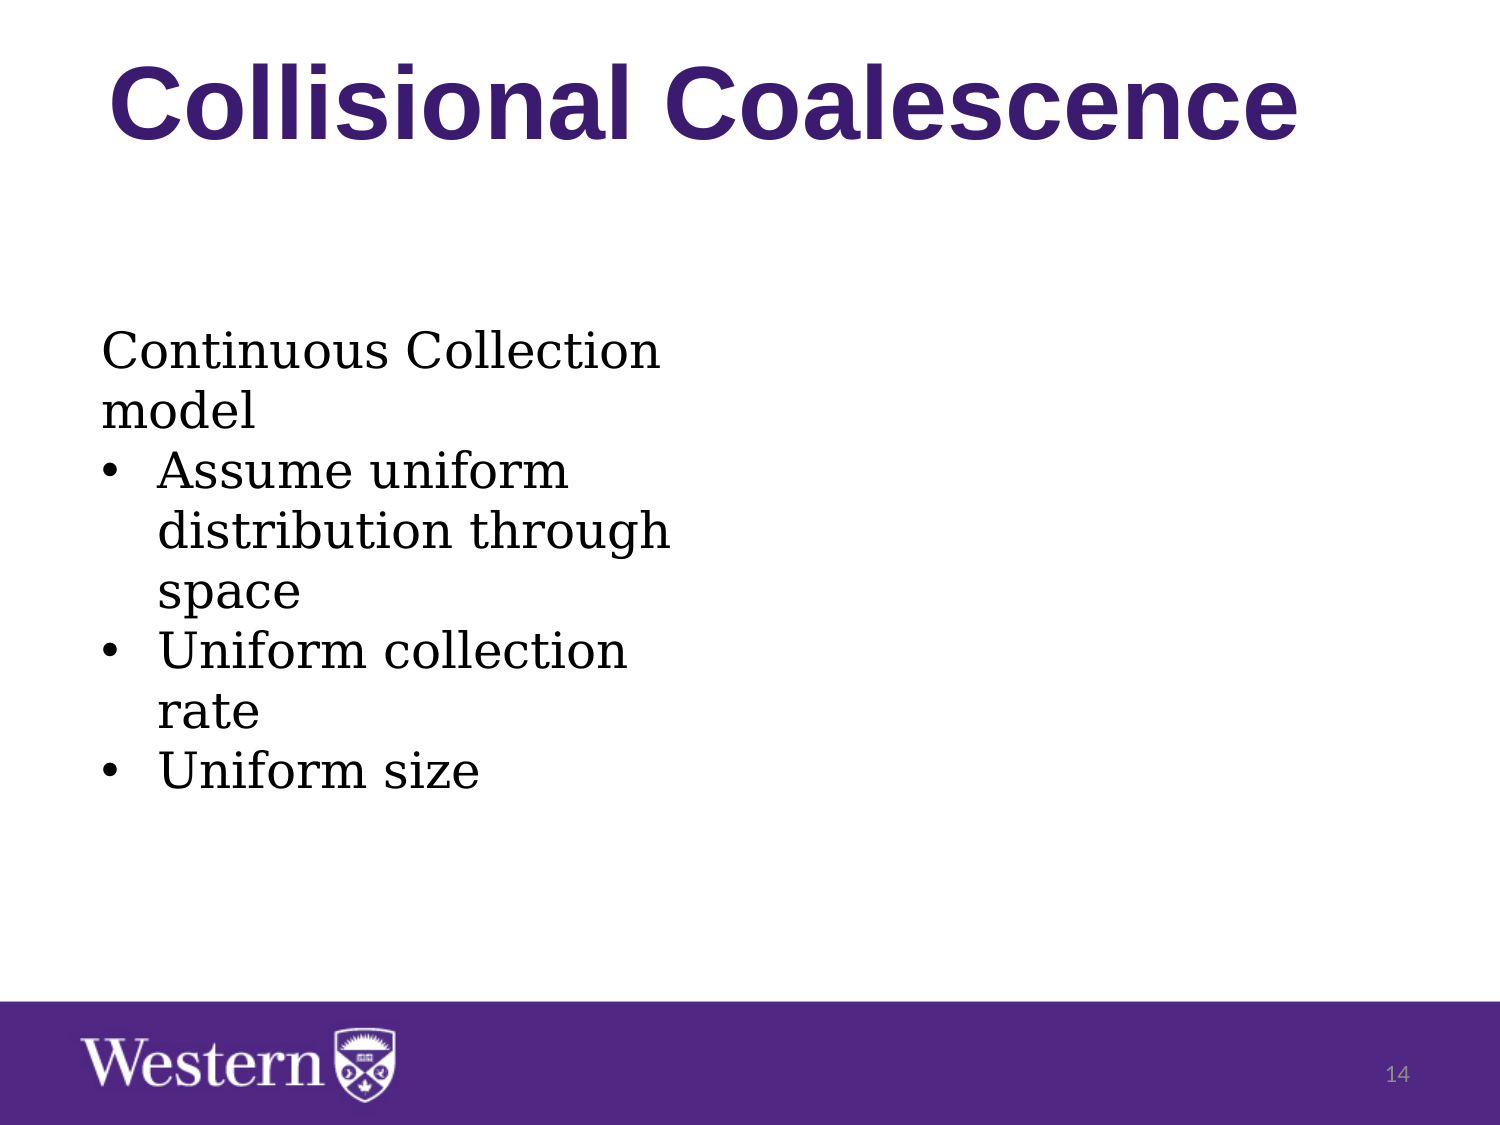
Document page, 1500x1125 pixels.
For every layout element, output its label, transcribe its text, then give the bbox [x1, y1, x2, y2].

text_box Collisional Coalescence [93, 27, 1407, 168]
slide_number 14 [1074, 1042, 1425, 1103]
text_box Continuous Collection model Assume uniform distribution through space Uniform collection rate Uniform size [86, 311, 750, 852]
picture [0, 0, 1500, 1125]
